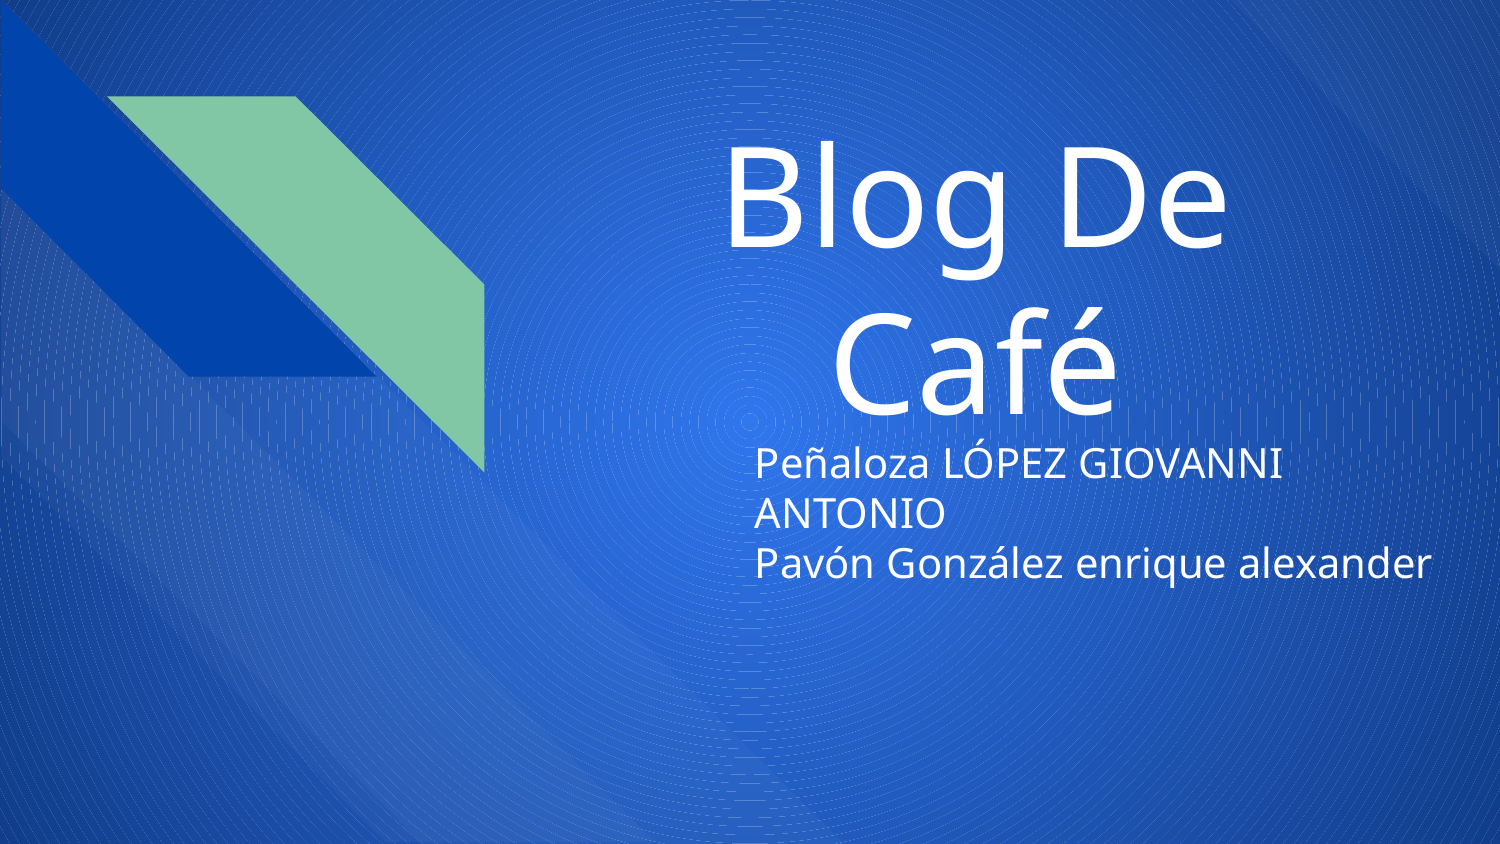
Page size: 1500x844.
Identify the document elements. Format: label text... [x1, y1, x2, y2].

title Blog De Café [563, 92, 1387, 352]
subtitle Peñaloza LÓPEZ GIOVANNI ANTONIO Pavón González enrique alexander [739, 421, 1472, 720]
